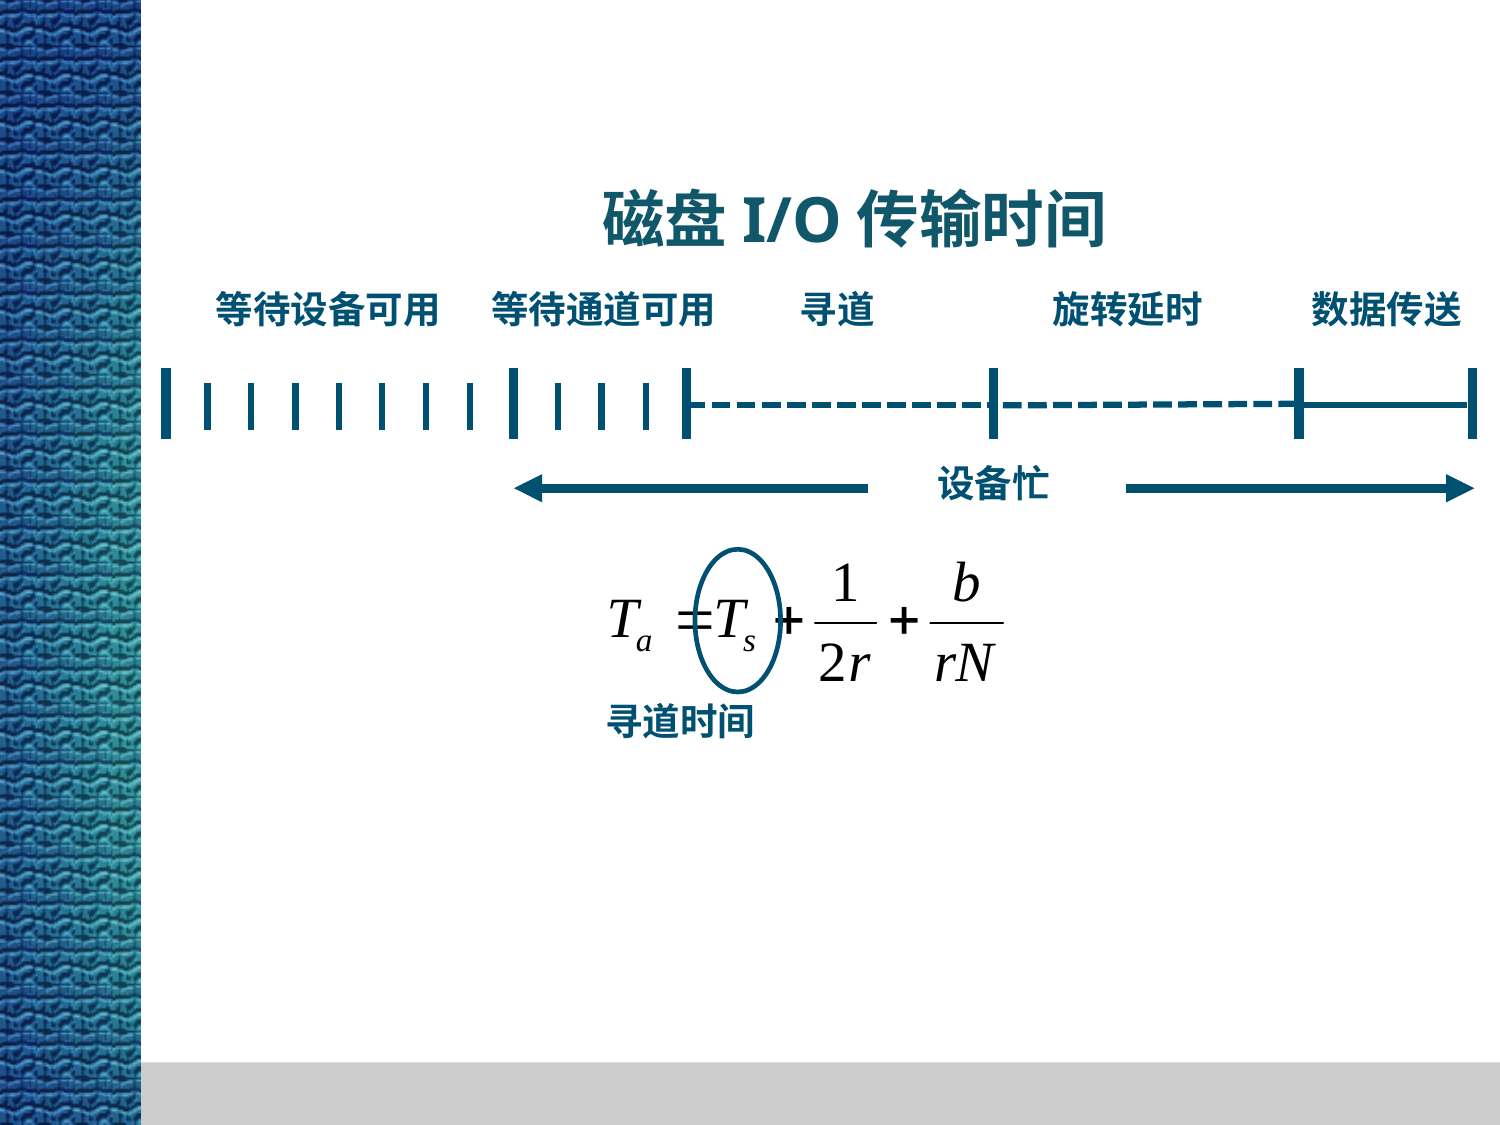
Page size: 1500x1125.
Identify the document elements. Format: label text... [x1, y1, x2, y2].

picture [601, 546, 734, 695]
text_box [1300, 277, 1495, 440]
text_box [686, 278, 994, 440]
picture [0, 0, 141, 1125]
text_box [1002, 278, 1303, 440]
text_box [474, 277, 687, 440]
text_box 磁盘I/O传输时间 [179, 172, 1500, 256]
text_box 寻道时间 [590, 696, 883, 752]
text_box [513, 452, 1475, 514]
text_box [165, 278, 472, 440]
picture [742, 546, 1015, 695]
picture [698, 552, 777, 689]
